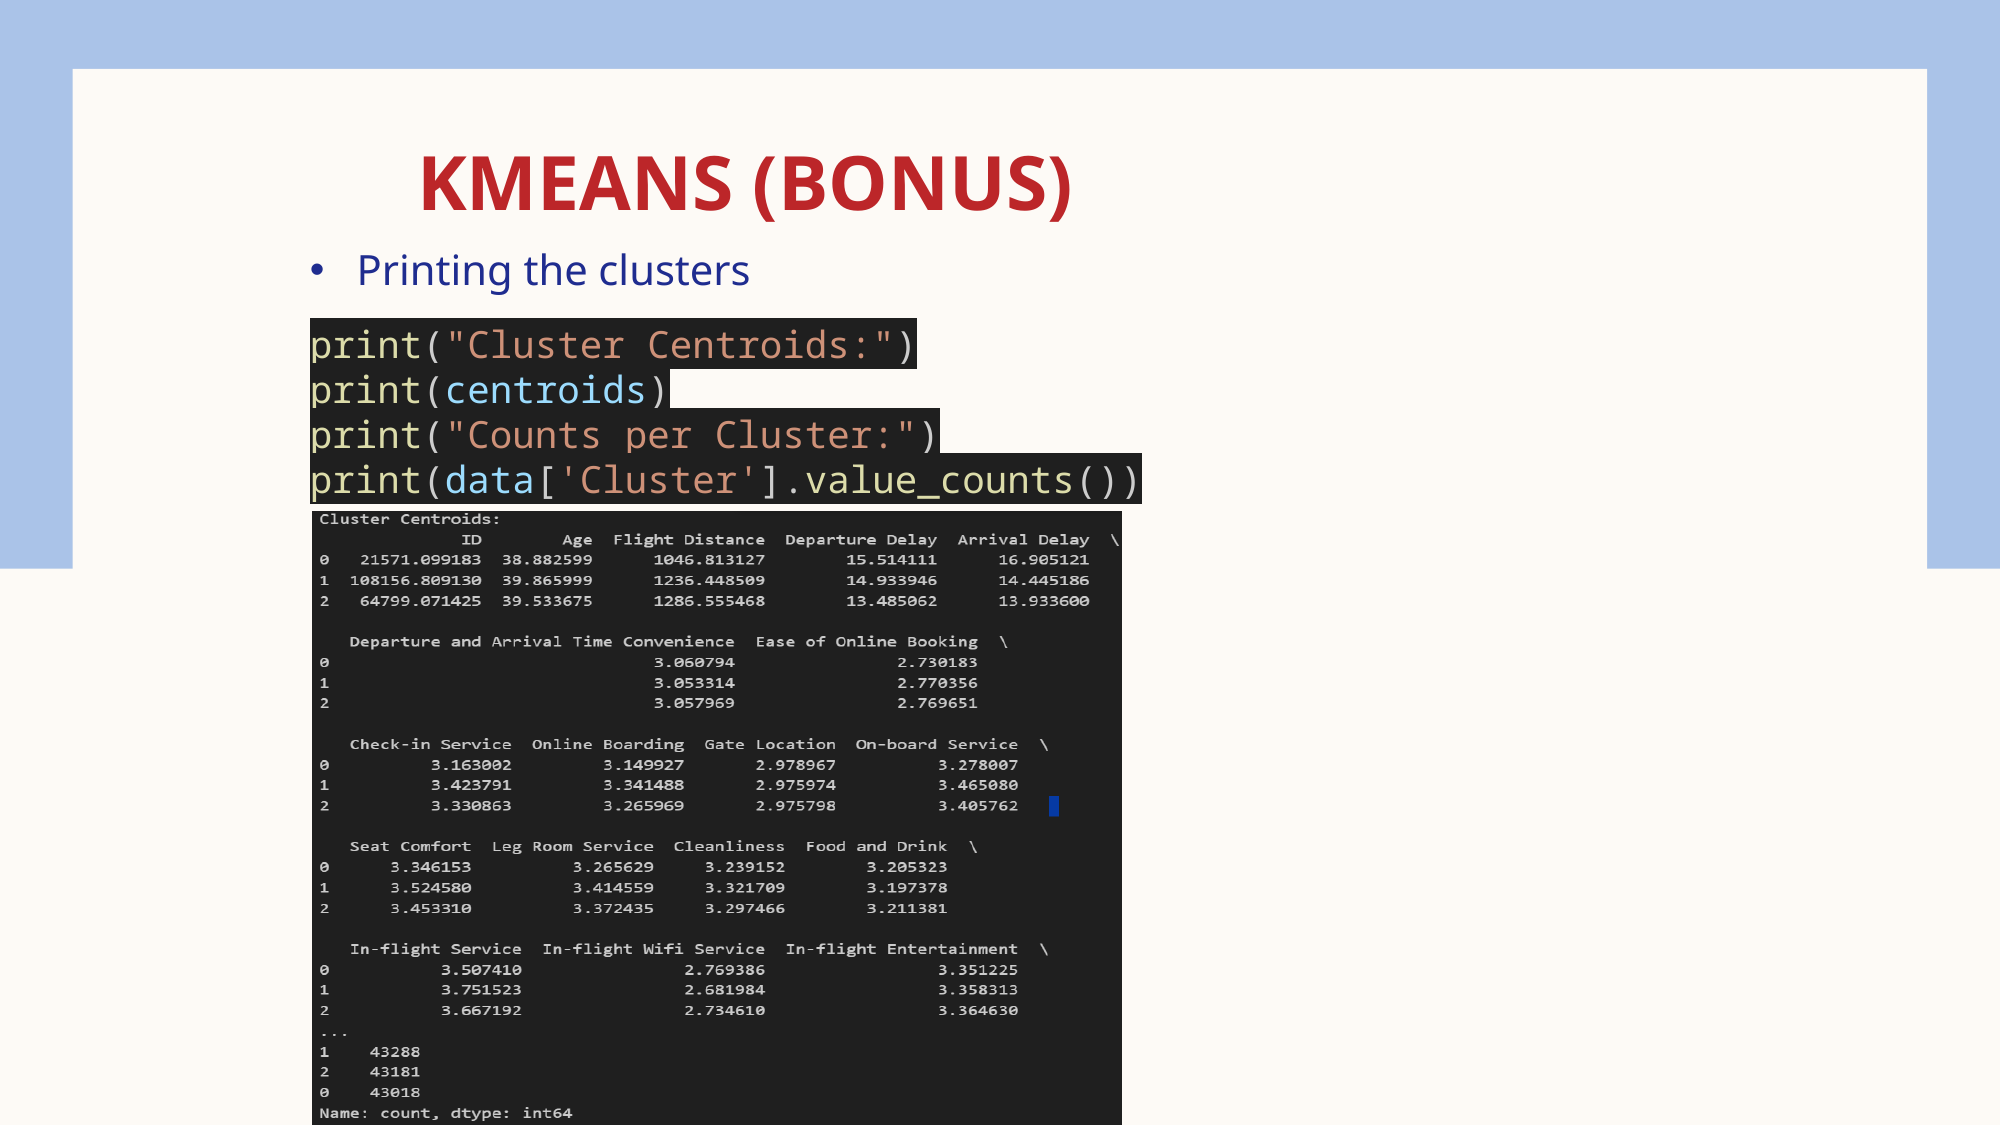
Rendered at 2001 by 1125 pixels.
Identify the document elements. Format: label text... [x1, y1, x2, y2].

picture [312, 511, 1122, 1125]
title Kmeans (Bonus) [0, 59, 1608, 226]
text_box Printing the clusters [295, 236, 1522, 374]
text_box print("Cluster Centroids:") print(centroids) print("Counts per Cluster:") print(data['Cluster'].value_counts()) [295, 313, 1354, 509]
